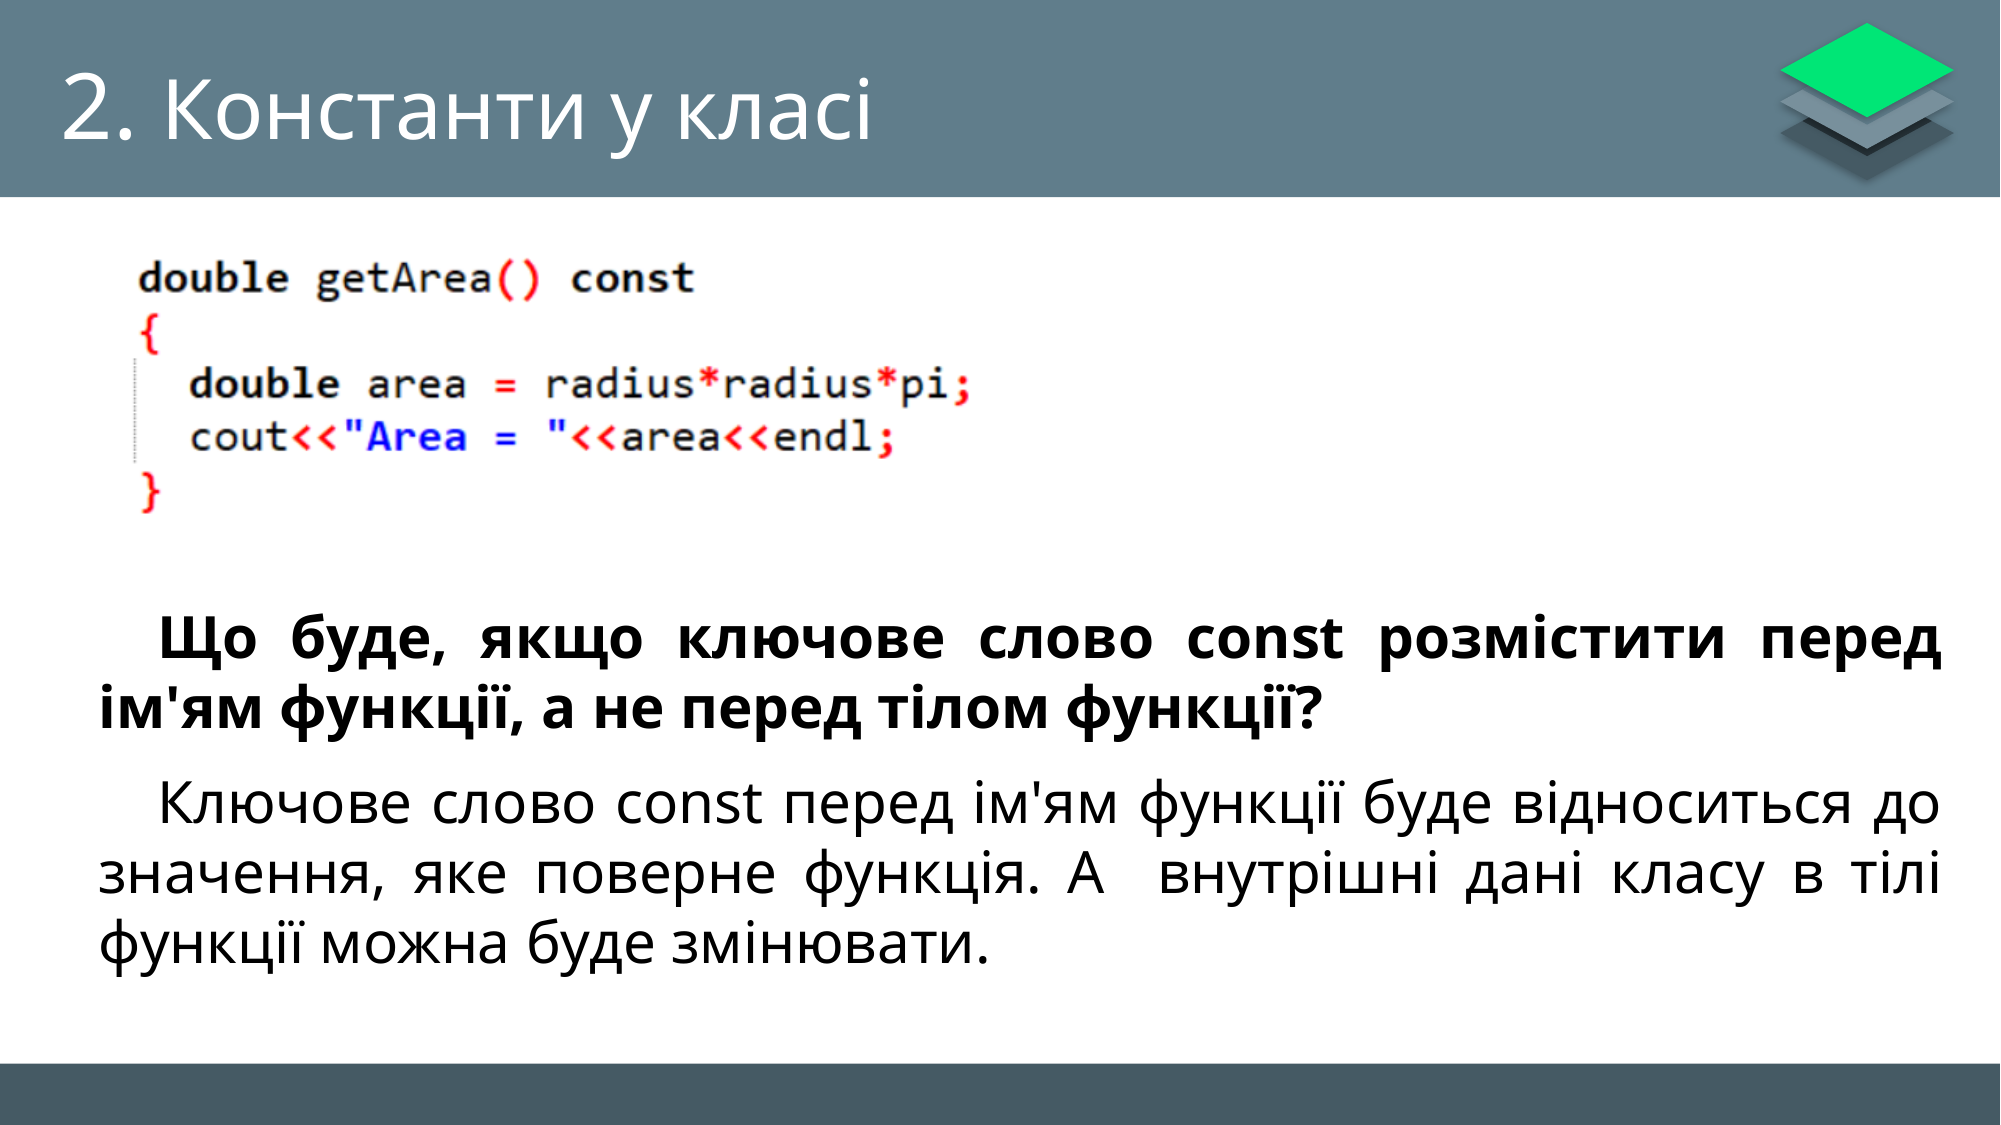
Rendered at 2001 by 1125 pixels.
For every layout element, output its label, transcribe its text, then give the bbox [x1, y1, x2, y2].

text_box Що буде, якщо ключове слово const розмістити перед ім'ям функції, а не перед тілом функції? Ключове слово const перед ім'ям функції буде відноситься до значення, яке поверне функція. А внутрішні дані класу в тілі функції можна буде змінювати. [83, 517, 1958, 1058]
picture [94, 227, 989, 531]
title 2. Константи у класі [46, 40, 1770, 168]
